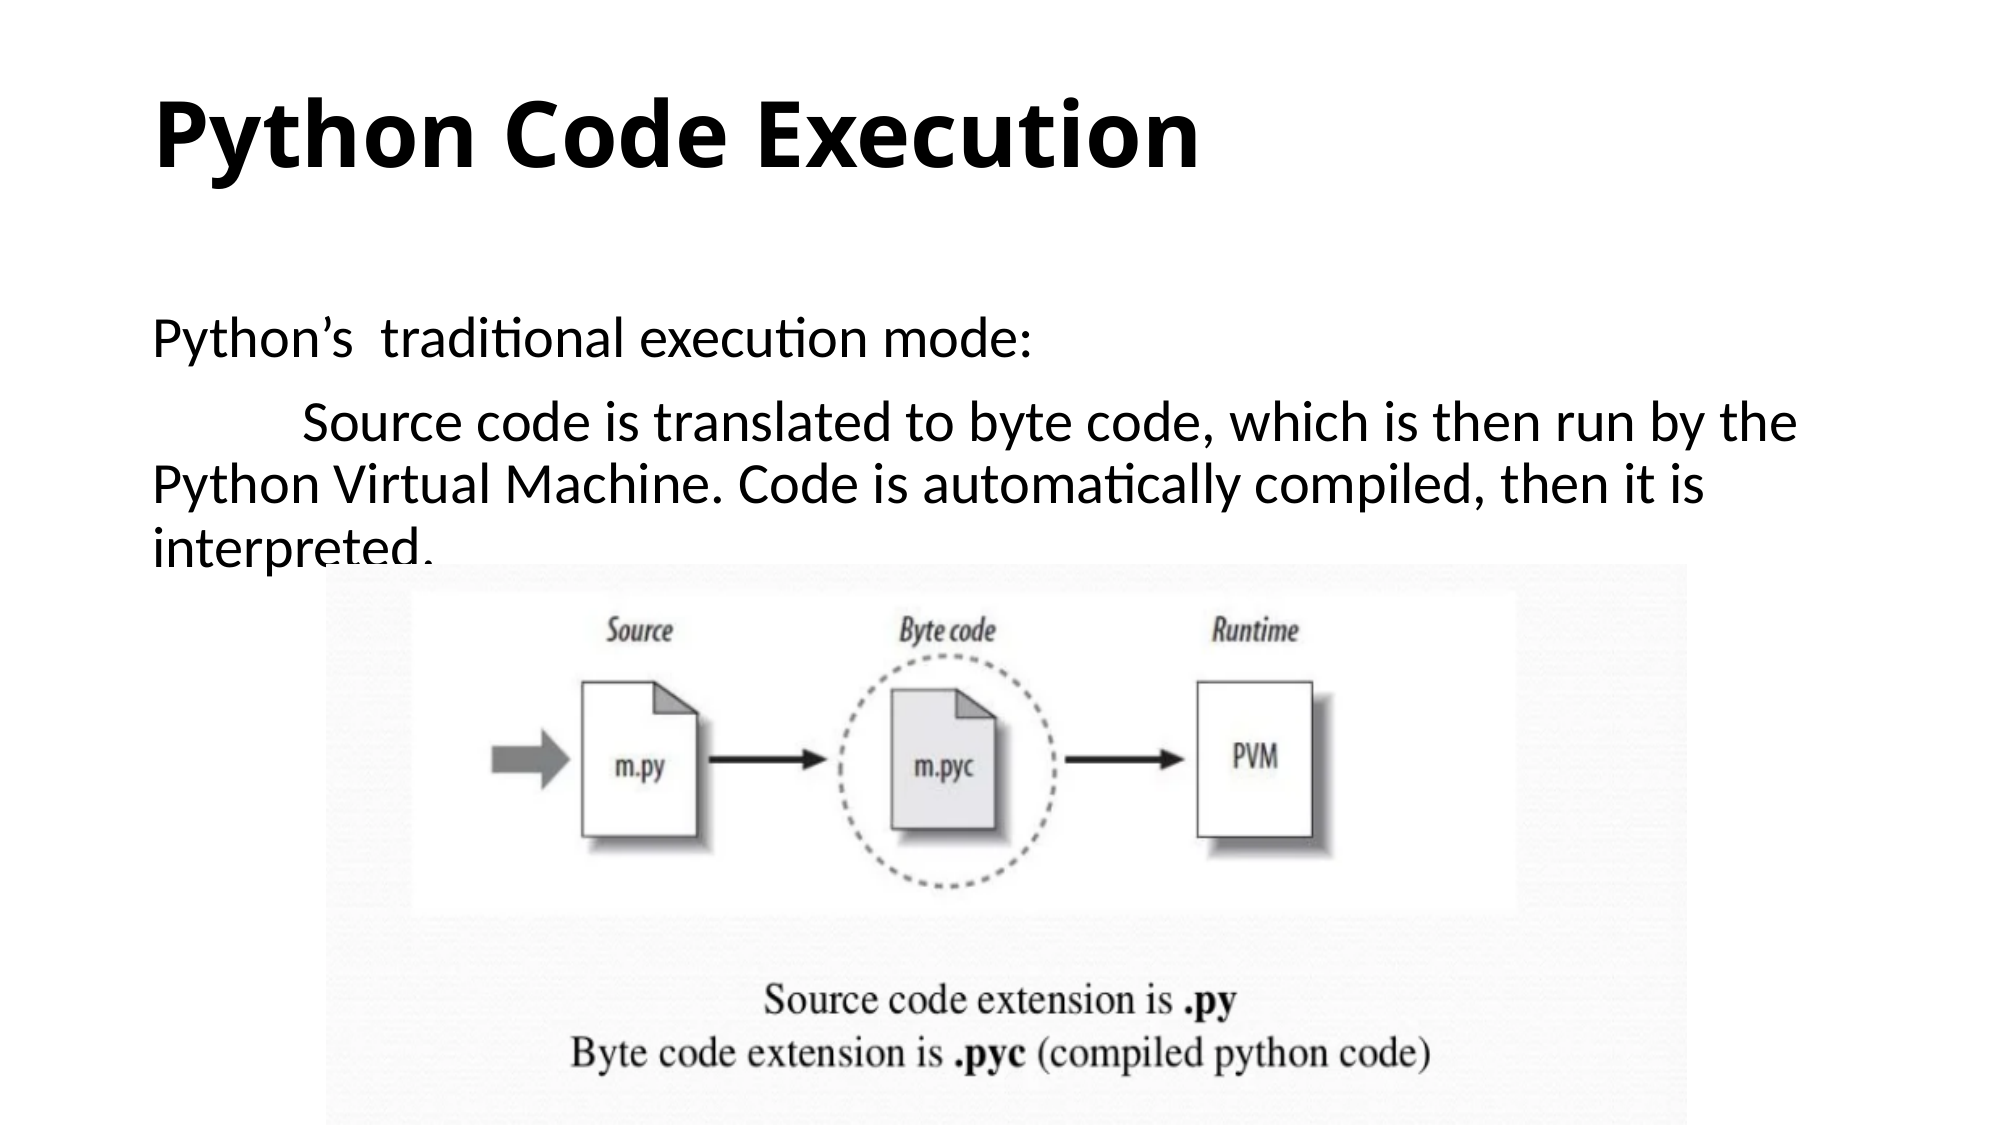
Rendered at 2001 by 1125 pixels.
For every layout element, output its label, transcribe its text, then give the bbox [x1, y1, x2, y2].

picture [326, 564, 1687, 1125]
title Python Code Execution [137, 59, 1863, 216]
list Python’s traditional execution mode: Source code is translated to byte code, which is then run by the Python Virtual Machine. Code is automatically compiled, then it is interpreted. [137, 299, 1863, 650]
